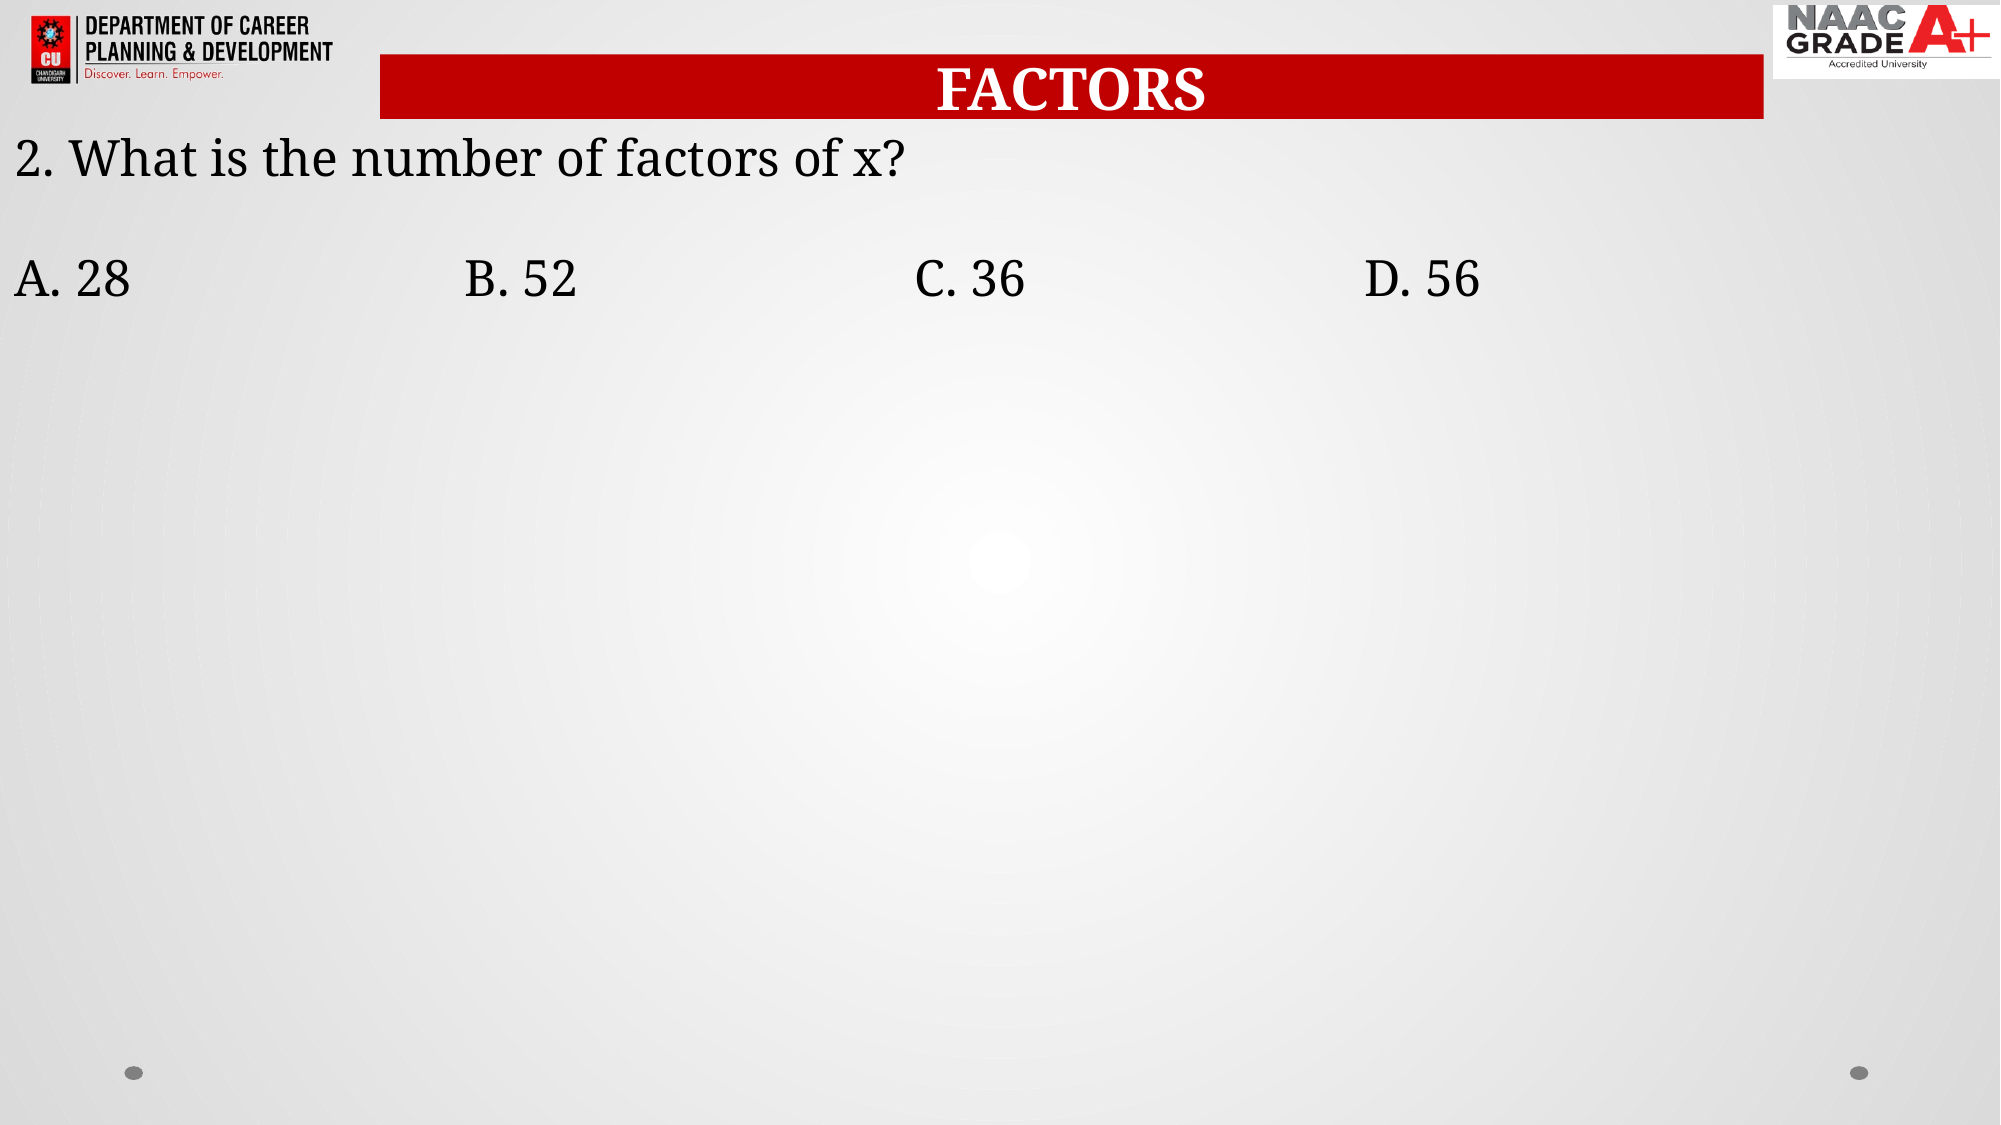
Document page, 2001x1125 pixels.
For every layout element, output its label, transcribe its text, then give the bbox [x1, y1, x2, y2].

picture [23, 0, 349, 100]
picture [1772, 5, 2000, 80]
text_box FACTORS [378, 52, 1766, 121]
